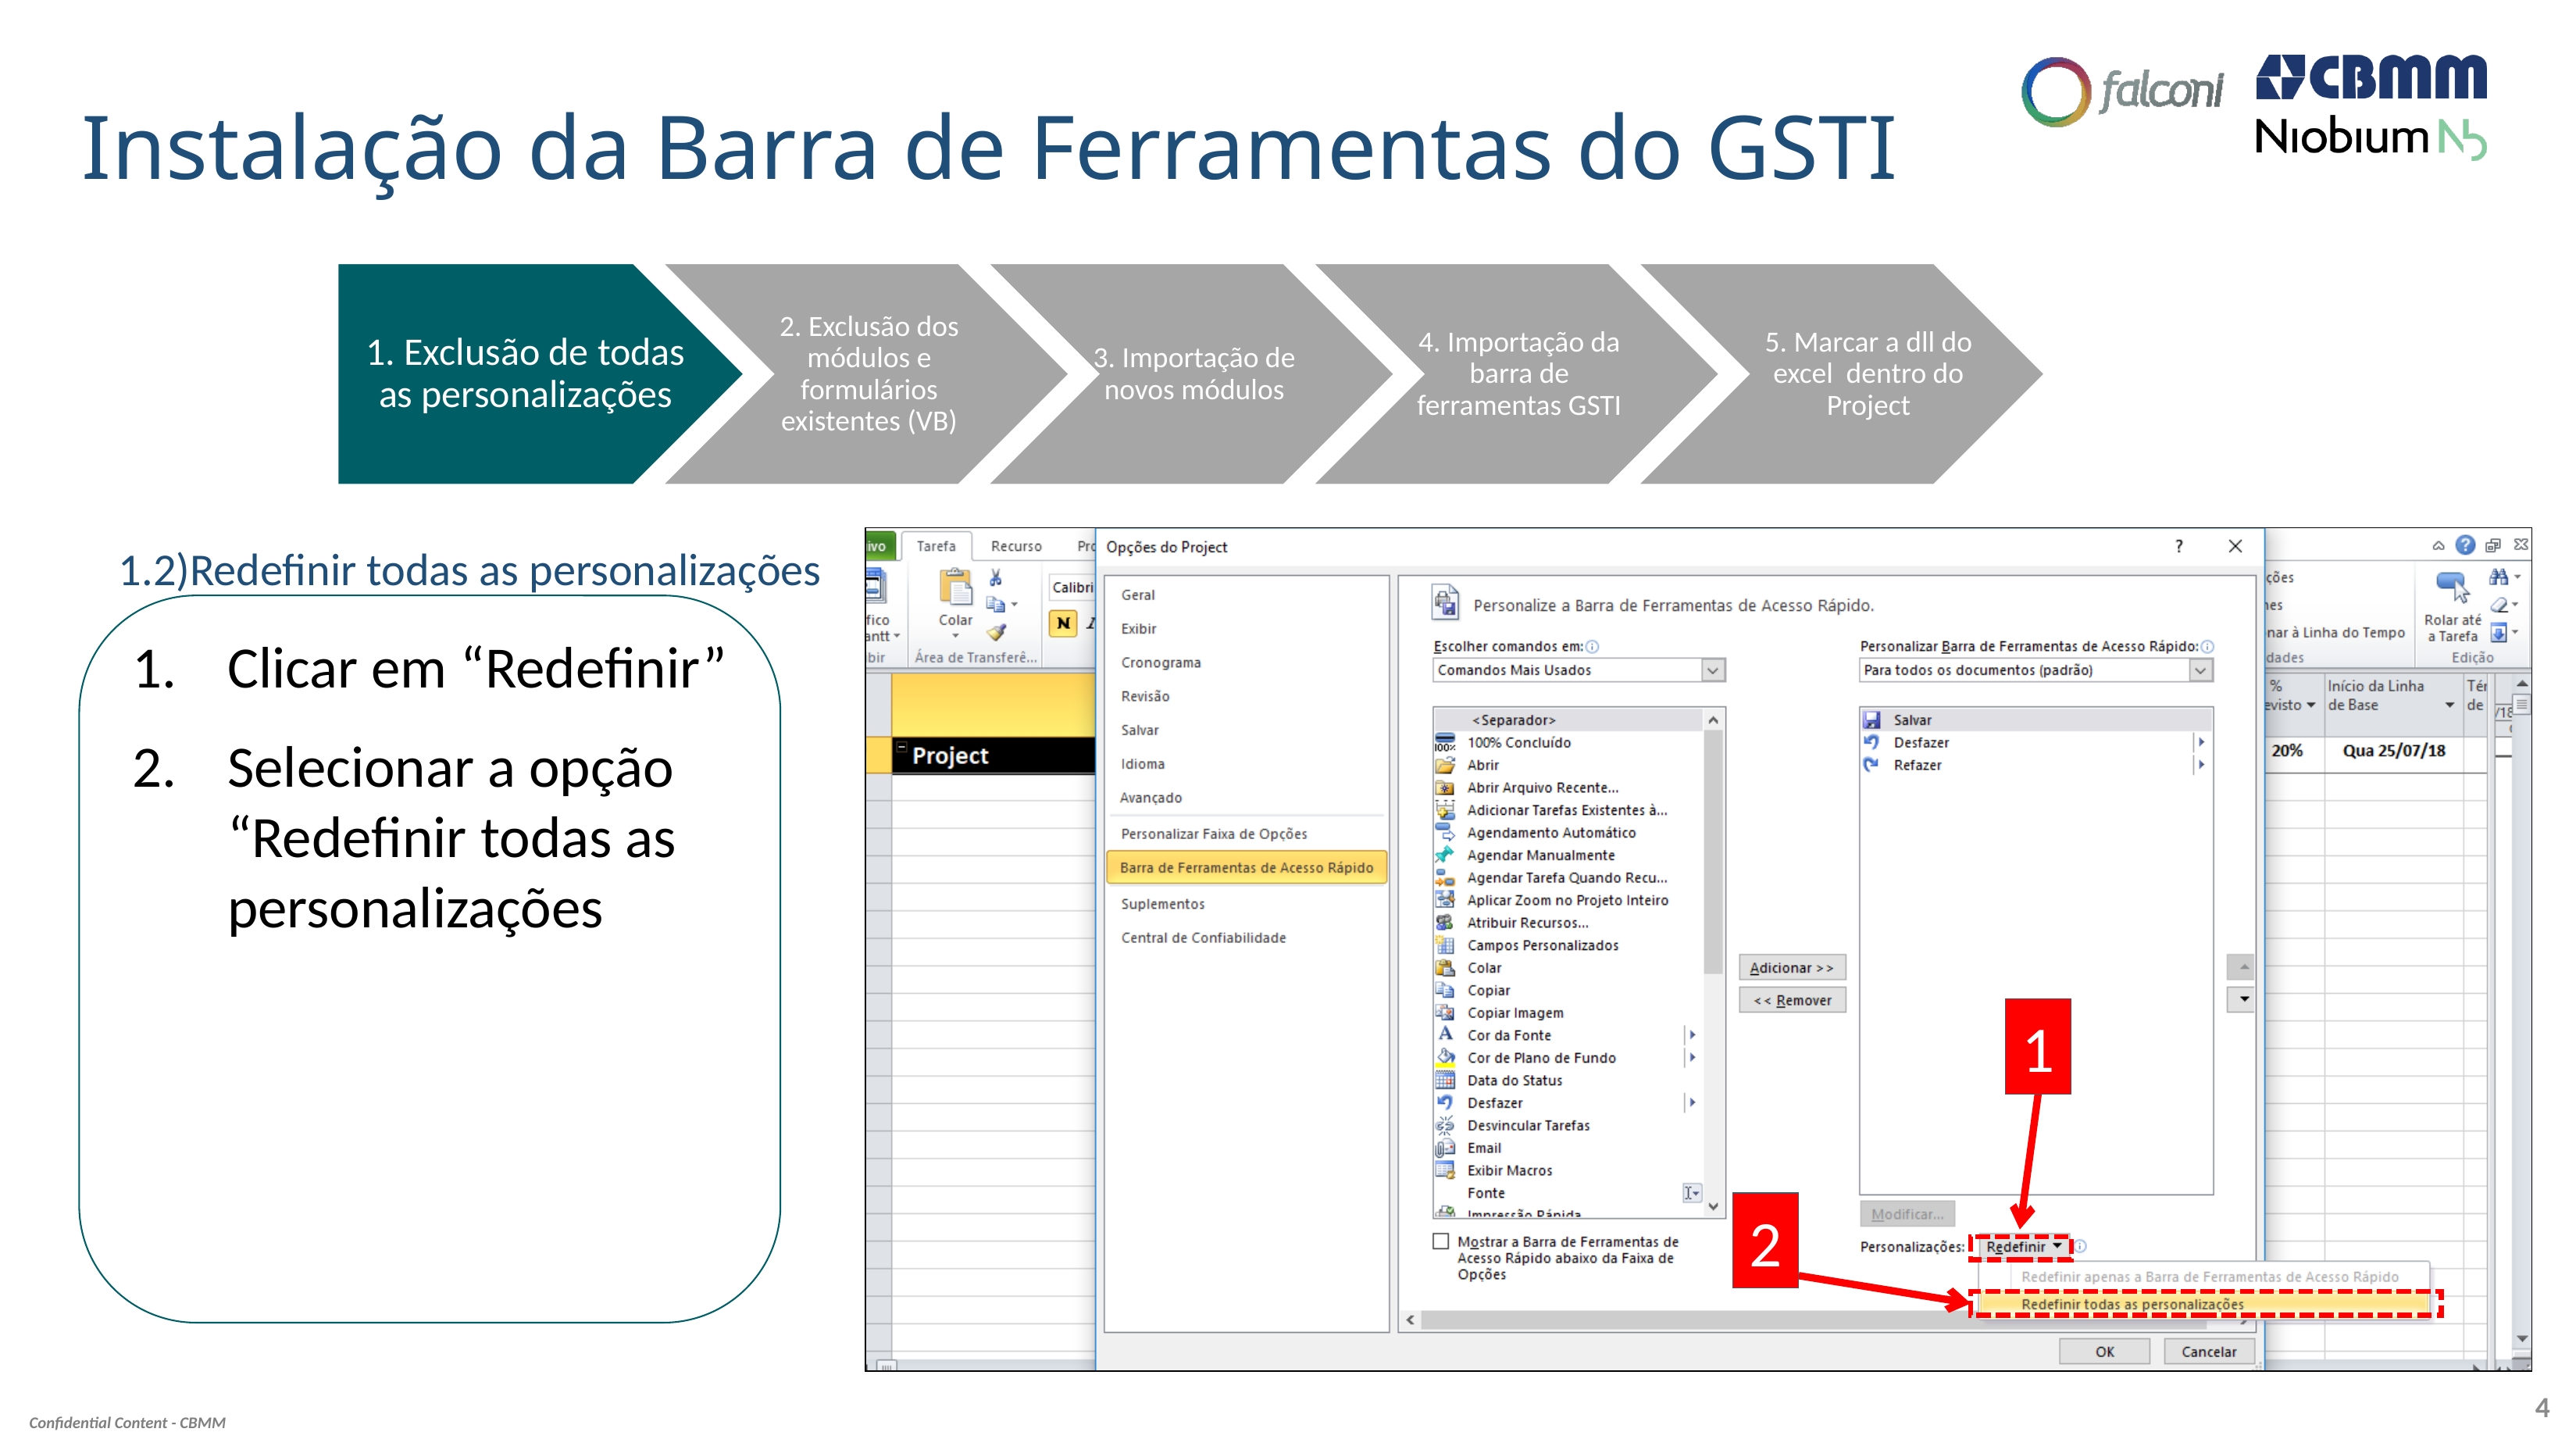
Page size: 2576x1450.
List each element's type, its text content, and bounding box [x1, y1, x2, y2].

text_box Clicar em “Redefinir” Selecionar a opção “Redefinir todas as personalizações [120, 623, 767, 1016]
picture [1961, 1, 2487, 184]
title Instalação da Barra de Ferramentas do GSTI [70, 97, 2256, 205]
picture [865, 528, 2531, 1371]
text_box [78, 602, 782, 1324]
text_box 1.2)Redefinir todas as personalizações [106, 540, 842, 602]
footer 4 [2496, 1367, 2576, 1445]
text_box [1798, 1275, 1971, 1304]
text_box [337, 262, 2045, 485]
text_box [2019, 1094, 2039, 1230]
